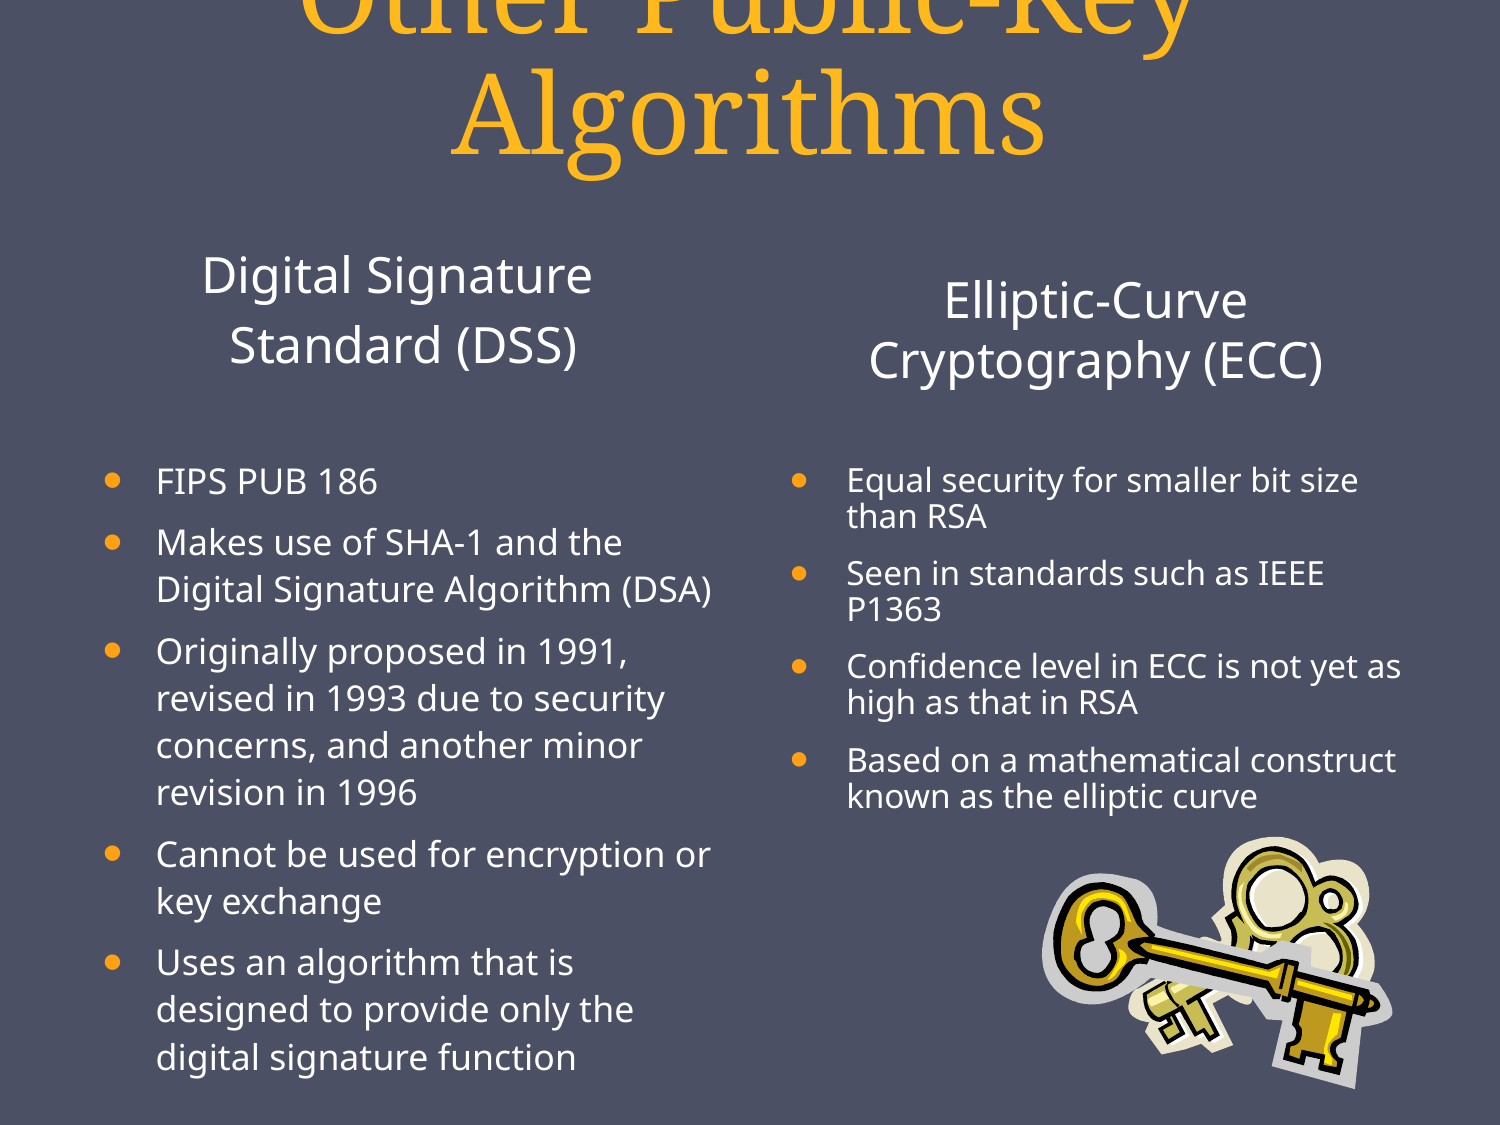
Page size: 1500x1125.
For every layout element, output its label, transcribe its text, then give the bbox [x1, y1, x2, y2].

list Equal security for smaller bit size than RSA Seen in standards such as IEEE P1363 Confidence level in ECC is not yet as high as that in RSA Based on a mathematical construct known as the elliptic curve [774, 456, 1420, 1078]
title Other Public-Key Algorithms [0, 0, 1500, 185]
list FIPS PUB 186 Makes use of SHA-1 and the Digital Signature Algorithm (DSA) Originally proposed in 1991, revised in 1993 due to security concerns, and another minor revision in 1996 Cannot be used for encryption or key exchange Uses an algorithm that is designed to provide only the digital signature function [87, 397, 733, 1125]
list Elliptic-Curve Cryptography (ECC) [773, 243, 1419, 397]
list Digital Signature Standard (DSS) [41, 243, 767, 381]
picture [1034, 846, 1400, 1061]
